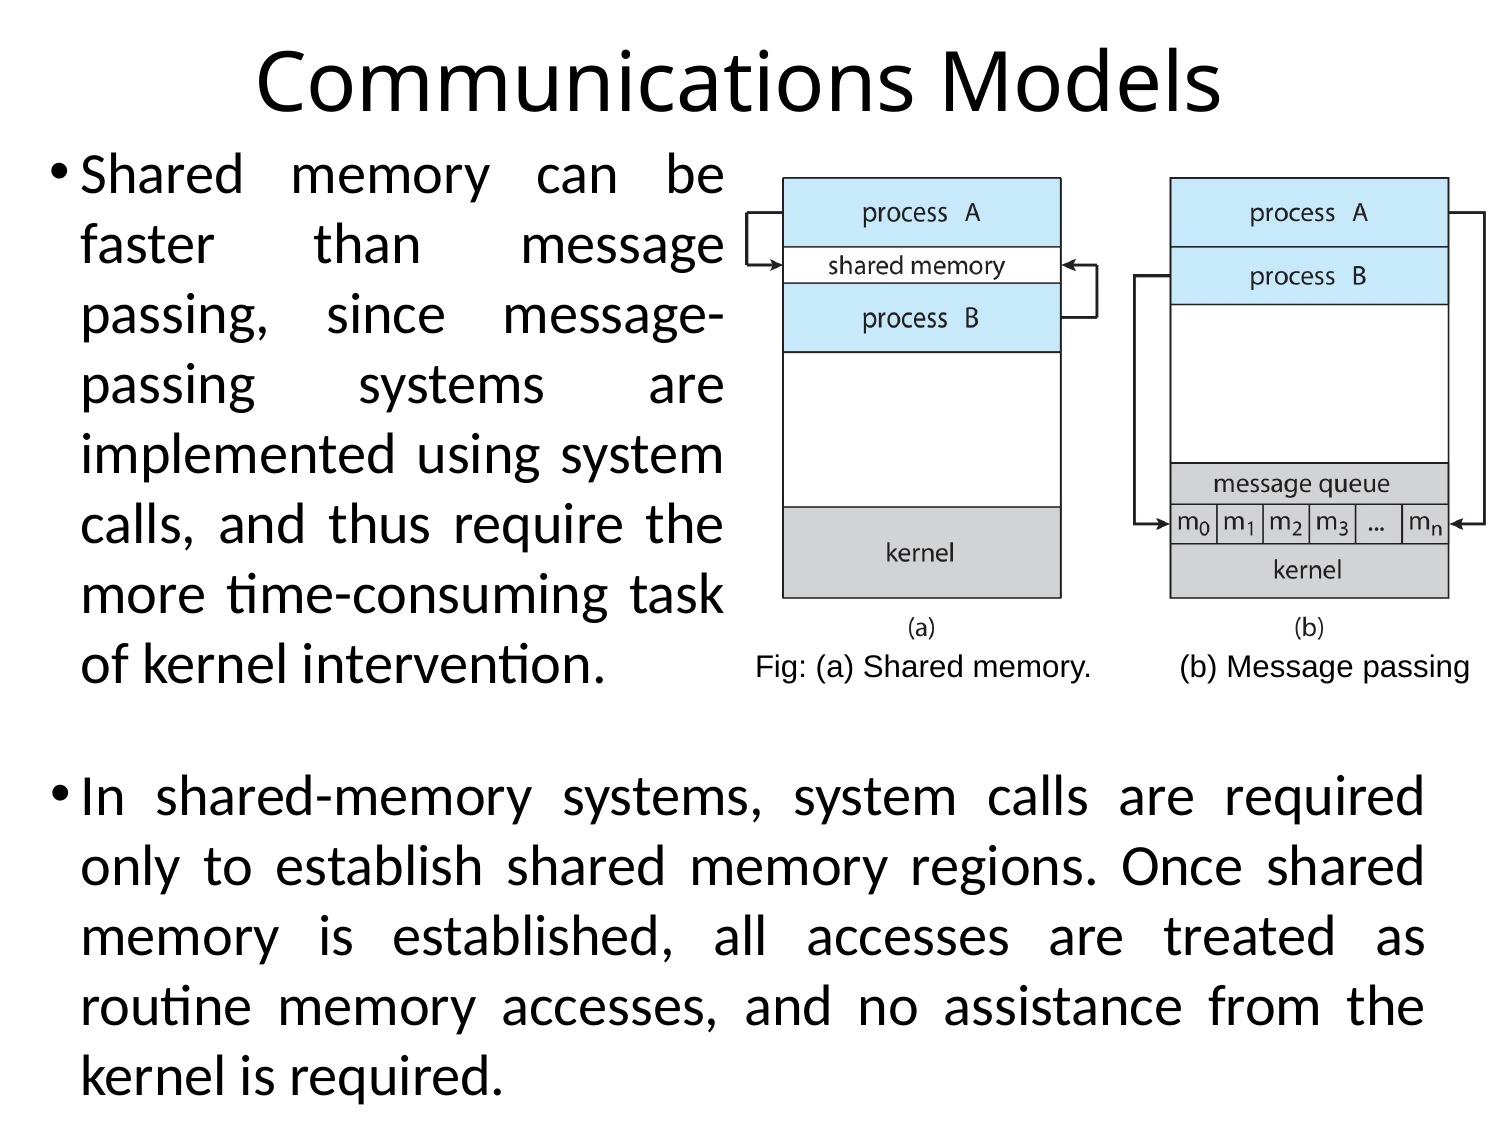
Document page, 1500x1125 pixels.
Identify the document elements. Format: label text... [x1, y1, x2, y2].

text_box Fig: (a) Shared memory. (b) Message passing [741, 638, 1500, 692]
text_box In shared-memory systems, system calls are required only to establish shared memory regions. Once shared memory is established, all accesses are treated as routine memory accesses, and no assistance from the kernel is required. [35, 750, 1442, 1112]
title Communications Models [75, 37, 1425, 132]
picture [745, 177, 1486, 651]
text_box Shared memory can be faster than message passing, since message-passing systems are implemented using system calls, and thus require the more time-consuming task of kernel intervention. [35, 127, 741, 750]
